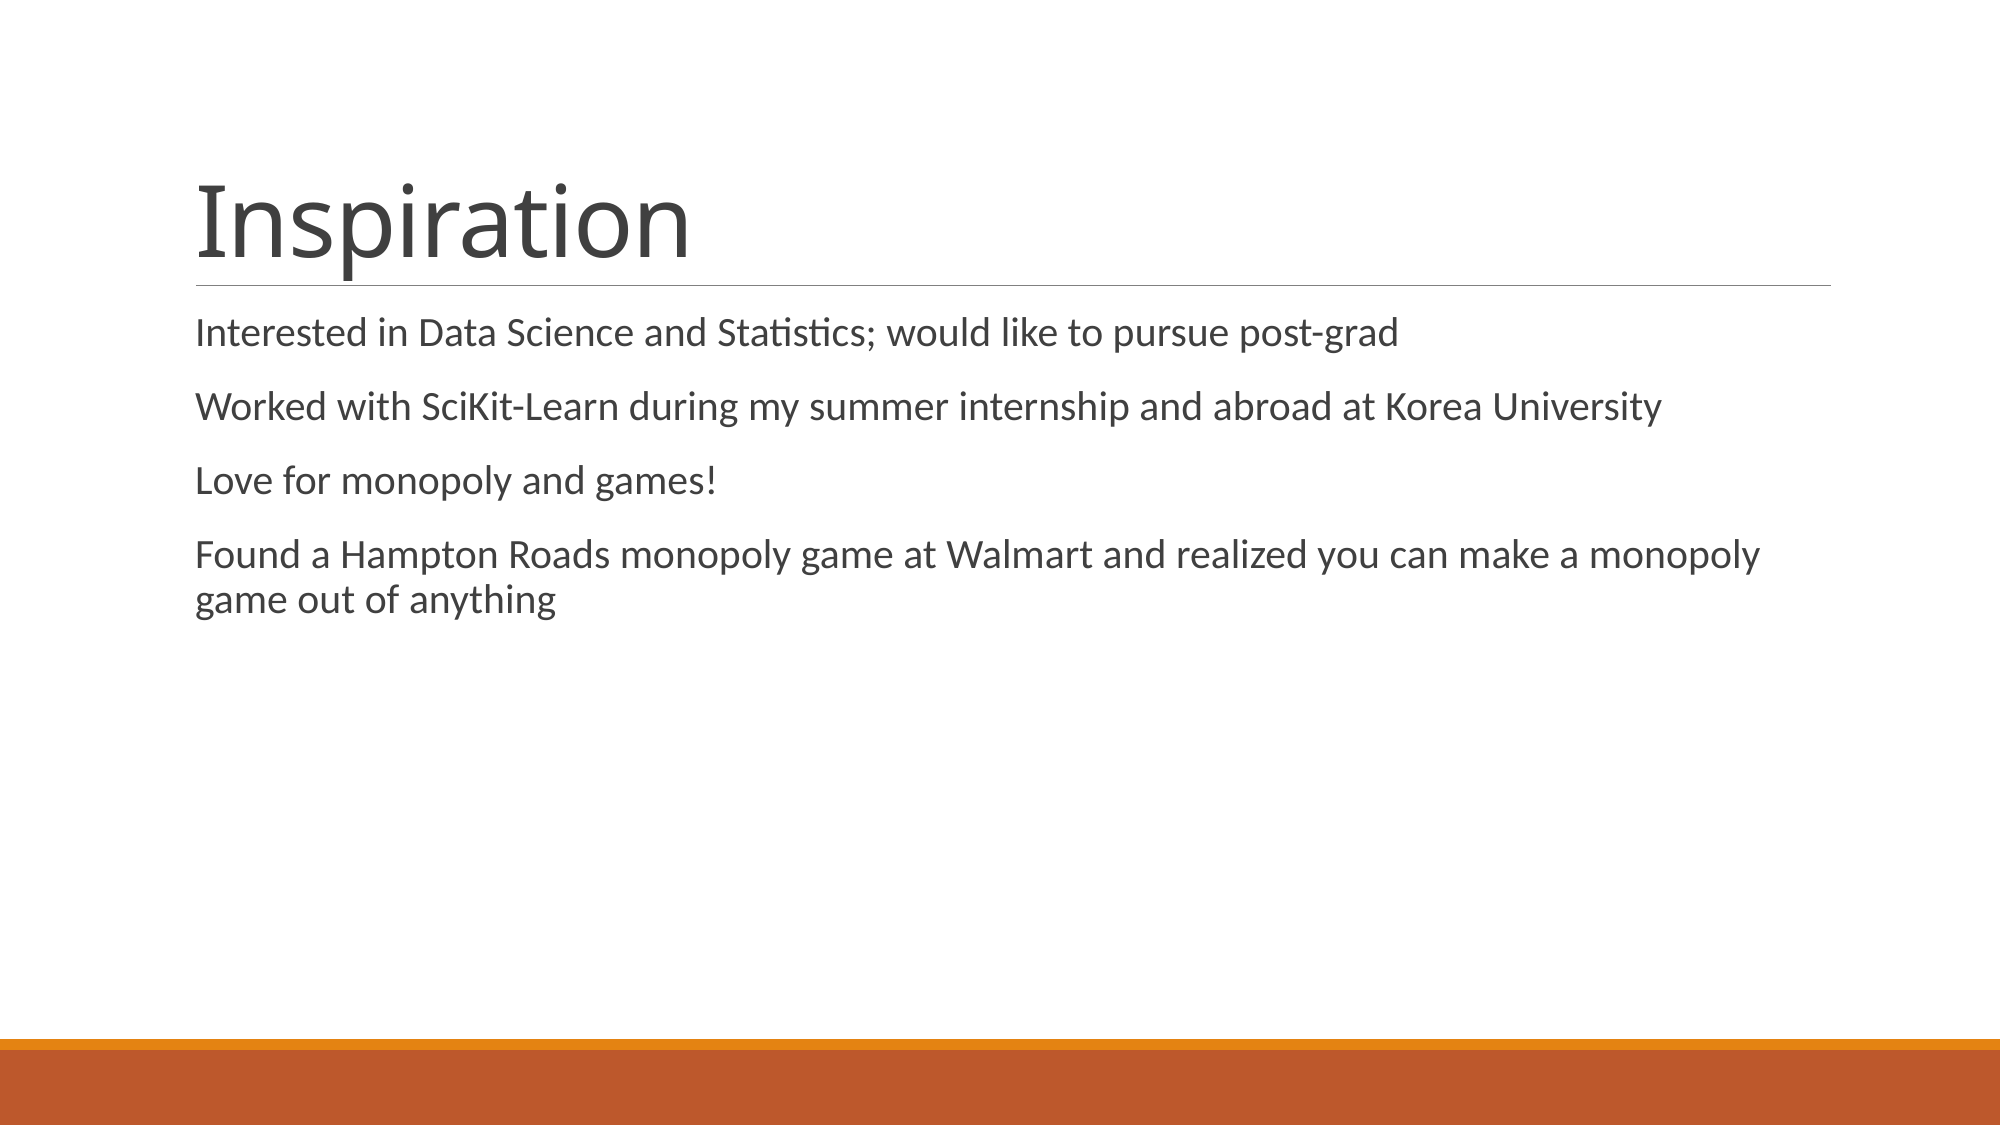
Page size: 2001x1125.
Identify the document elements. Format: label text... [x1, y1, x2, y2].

list Interested in Data Science and Statistics; would like to pursue post-grad Worked with SciKit-Learn during my summer internship and abroad at Korea University Love for monopoly and games! Found a Hampton Roads monopoly game at Walmart and realized you can make a monopoly game out of anything [180, 302, 1830, 963]
title Inspiration [180, 47, 1830, 285]
